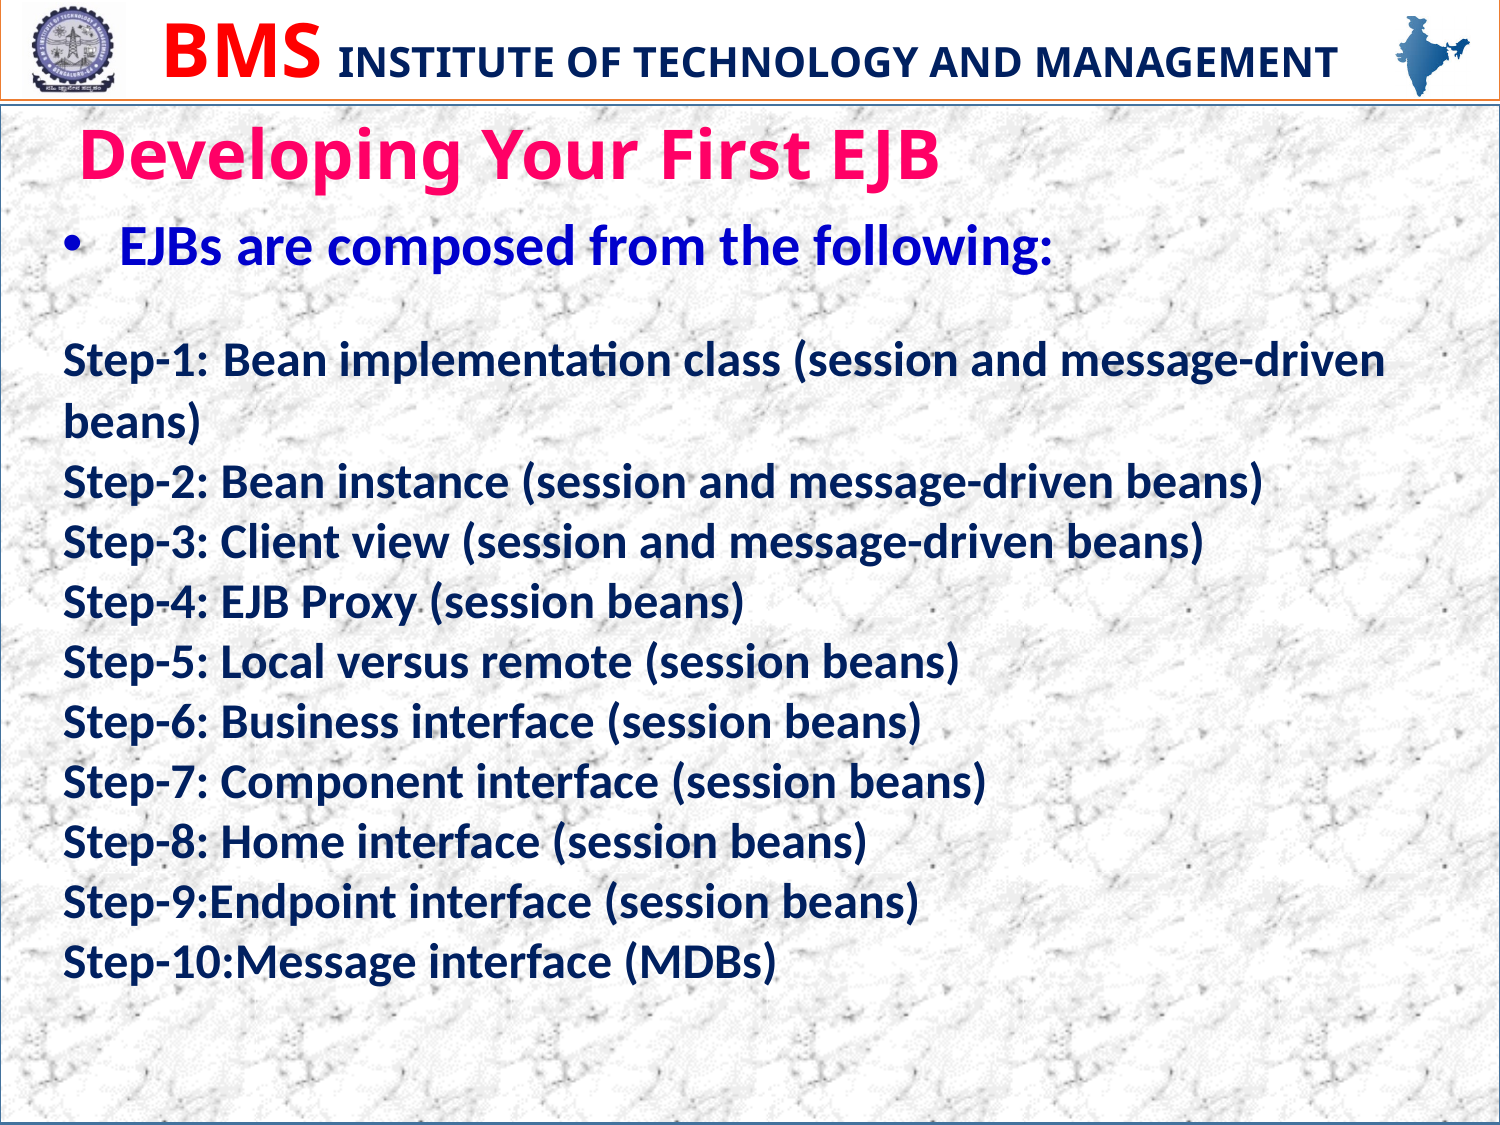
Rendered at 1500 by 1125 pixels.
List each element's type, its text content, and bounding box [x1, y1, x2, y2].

picture [22, 2, 126, 98]
picture [1395, 16, 1471, 98]
text_box Step-1: Bean implementation class (session and message-driven beans) Step-2: Bean instance (session and message-driven beans) Step-3: Client view (session and message-driven beans) Step-4: EJB Proxy (session beans) Step-5: Local versus remote (session beans) Step-6: Business interface (session beans) Step-7: Component interface (session beans) Step-8: Home interface (session beans) Step-9:Endpoint interface (session beans) Step-10:Message interface (MDBs) [48, 310, 1500, 1056]
title Developing Your First EJB [62, 112, 1413, 193]
picture [1, 106, 1499, 1122]
text_box EJBs are composed from the following: [48, 200, 1500, 285]
